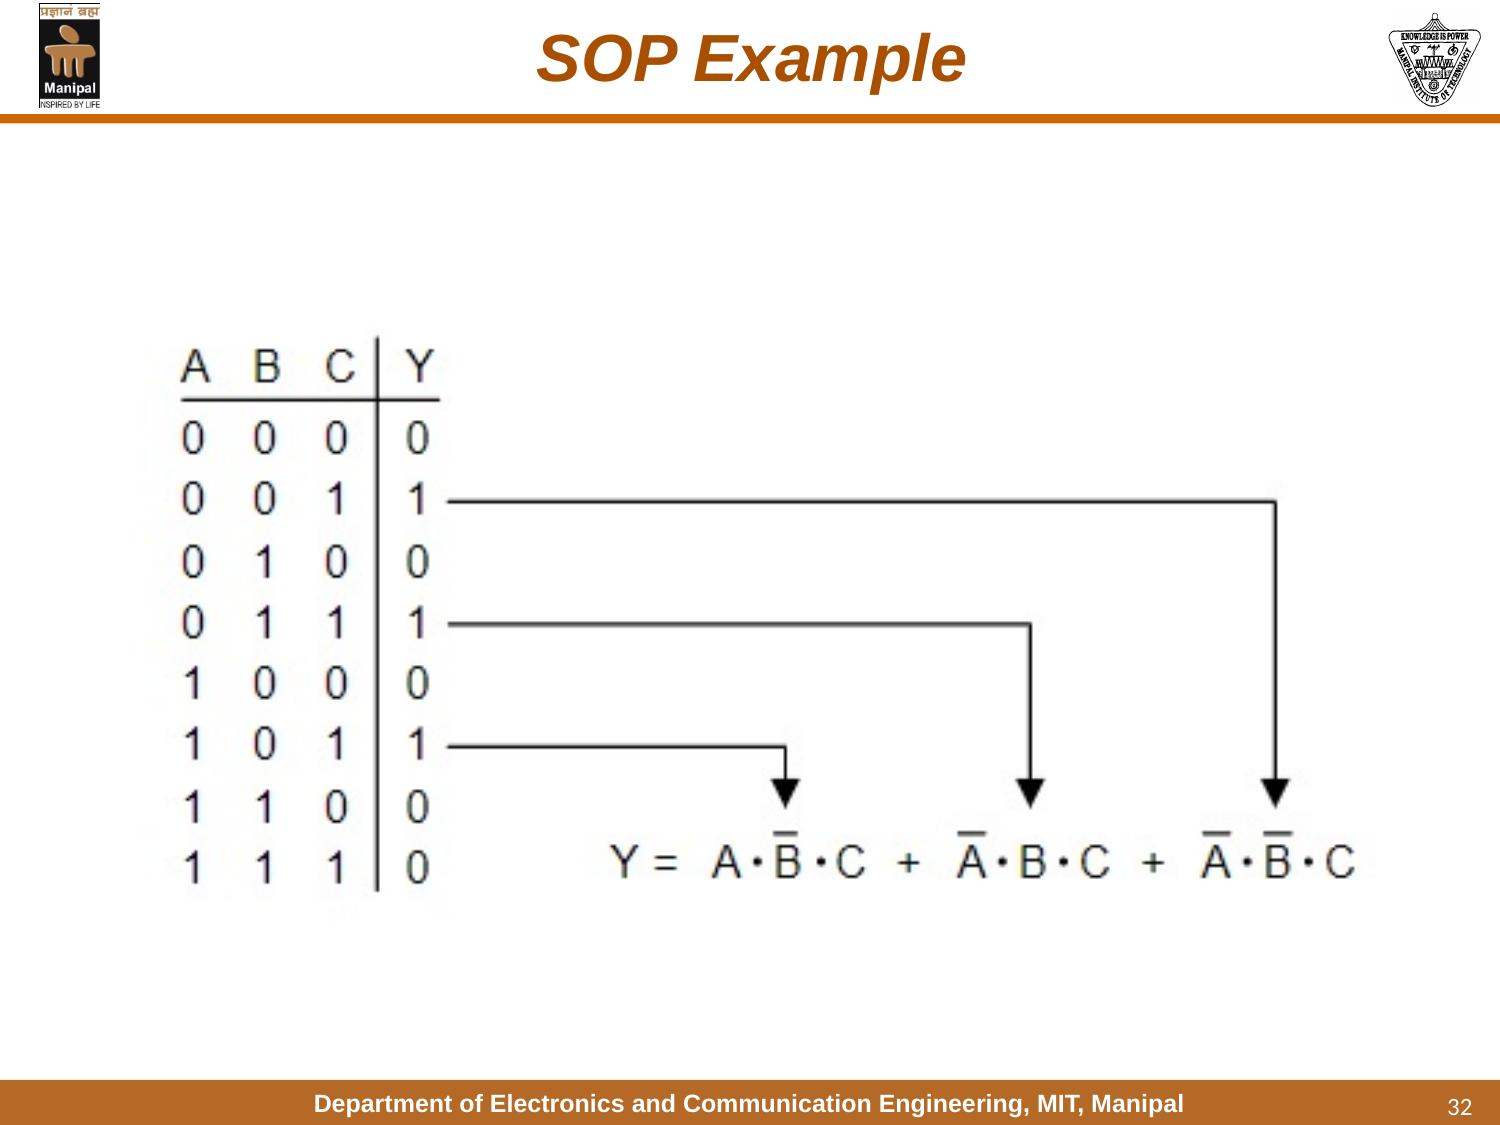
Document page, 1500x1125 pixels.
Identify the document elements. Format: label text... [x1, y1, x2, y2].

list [99, 262, 1446, 1001]
slide_number 32 [1137, 1074, 1488, 1125]
picture [39, 3, 77, 108]
title SOP Example [77, 0, 1428, 124]
